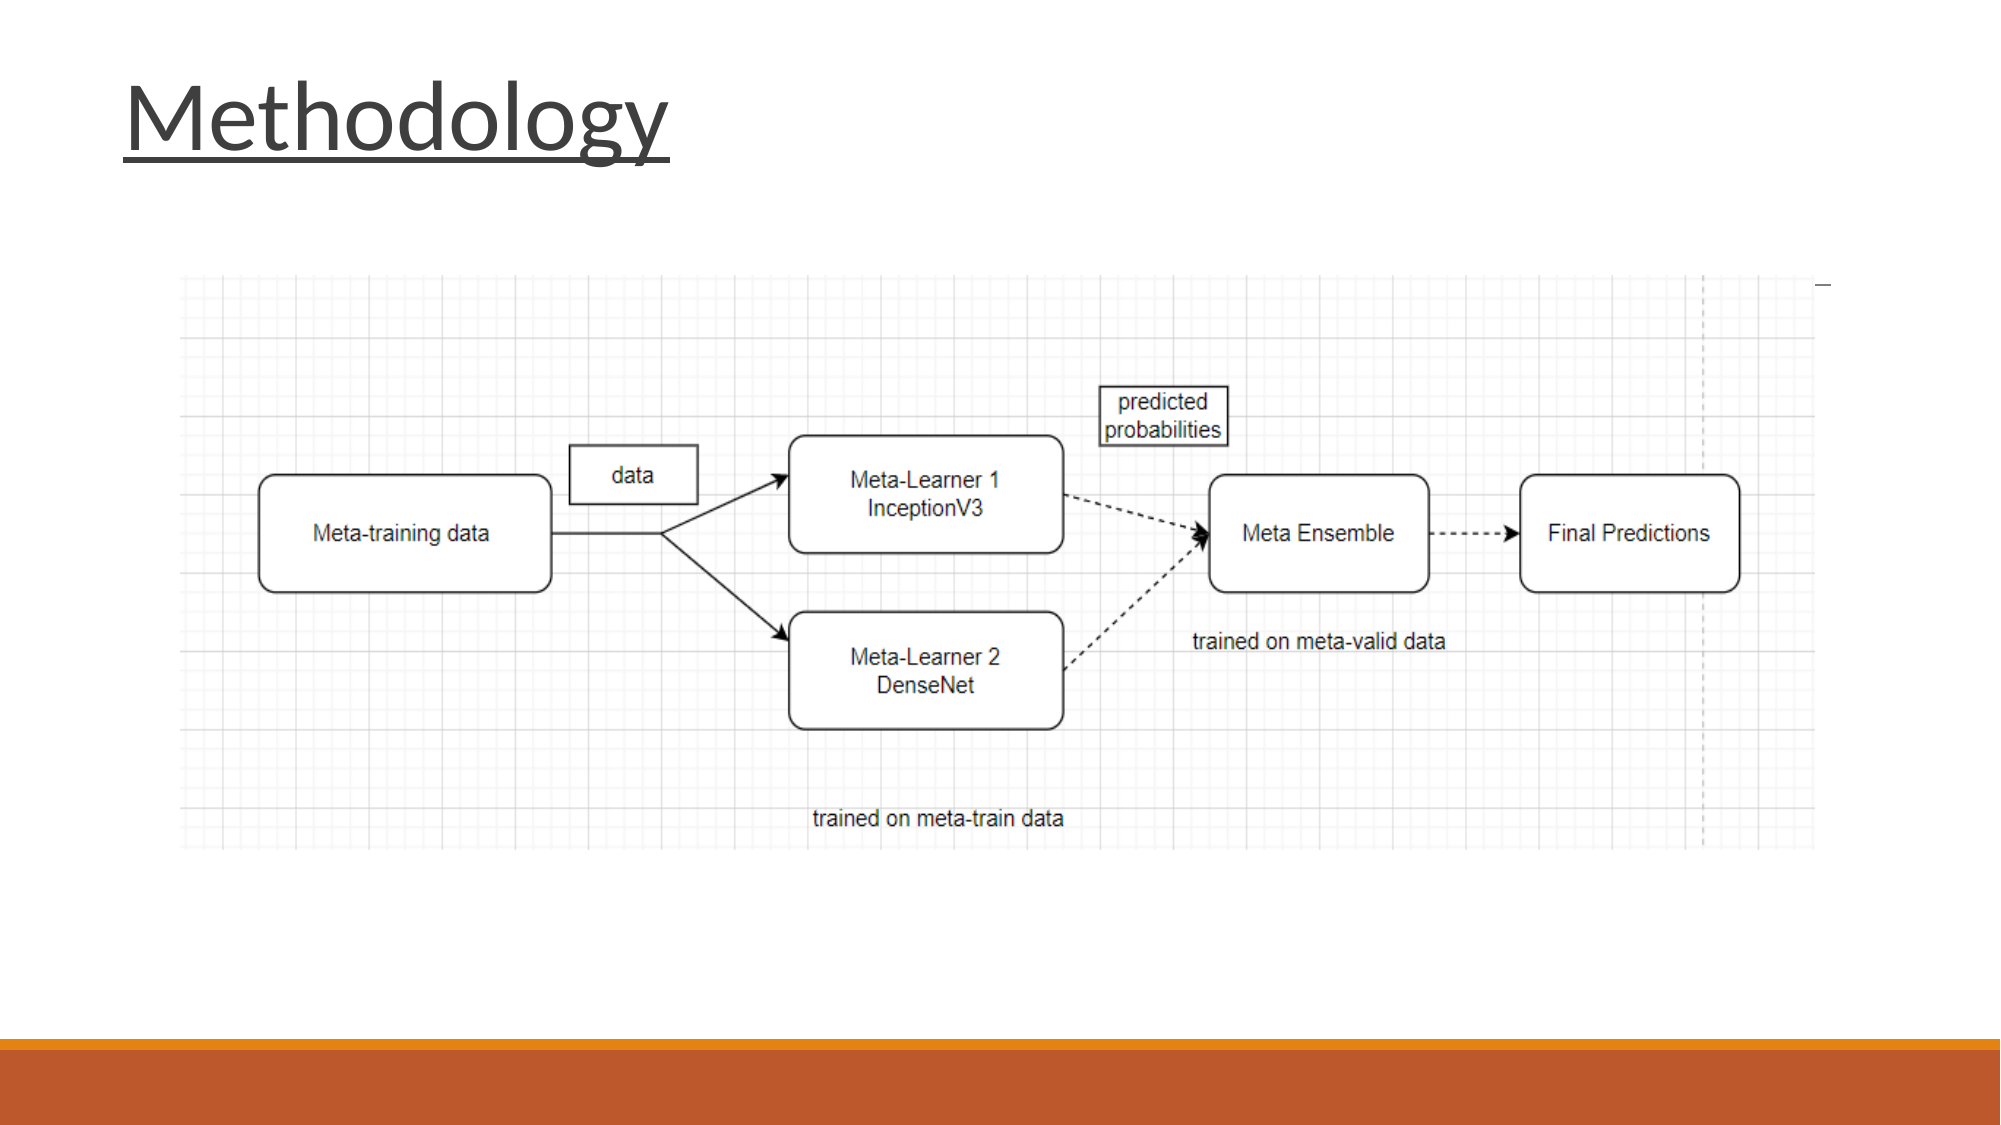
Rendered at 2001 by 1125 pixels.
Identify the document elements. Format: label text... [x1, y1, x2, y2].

title Methodology [108, 0, 1825, 179]
picture [179, 275, 1815, 850]
